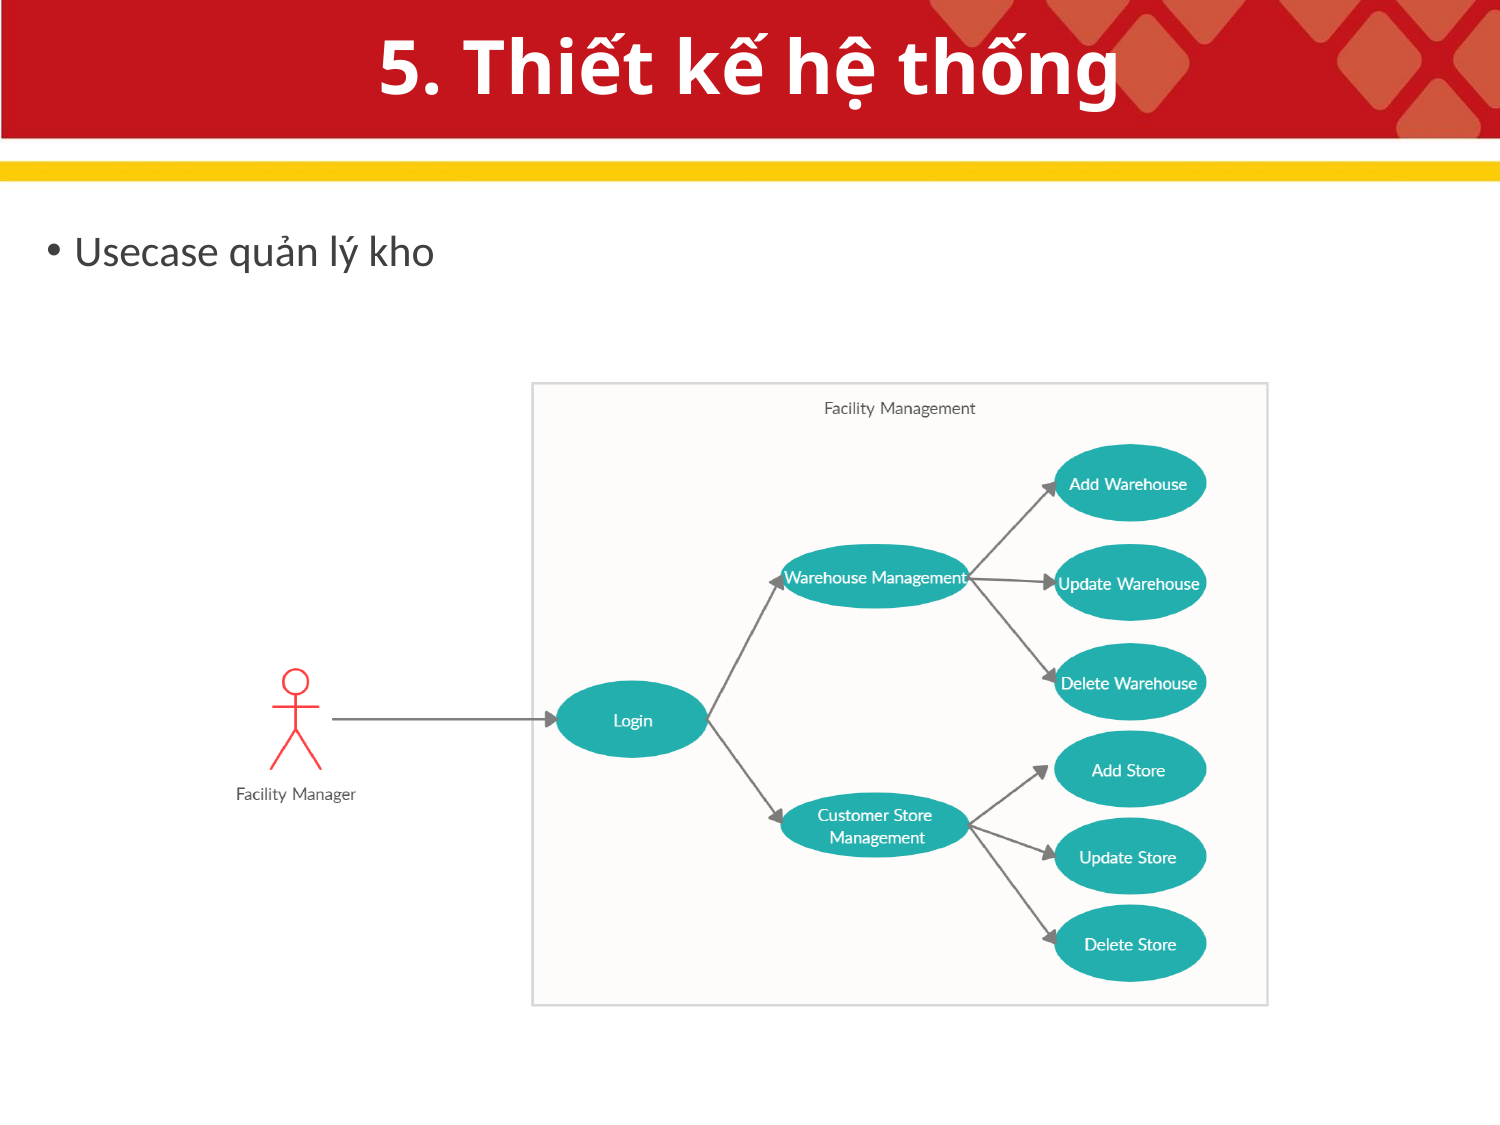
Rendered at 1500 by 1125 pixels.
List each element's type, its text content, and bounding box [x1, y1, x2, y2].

picture [0, 0, 1500, 1125]
list Usecase quản lý kho [31, 220, 1471, 1025]
title 5. Thiết kế hệ thống [31, 0, 1471, 141]
